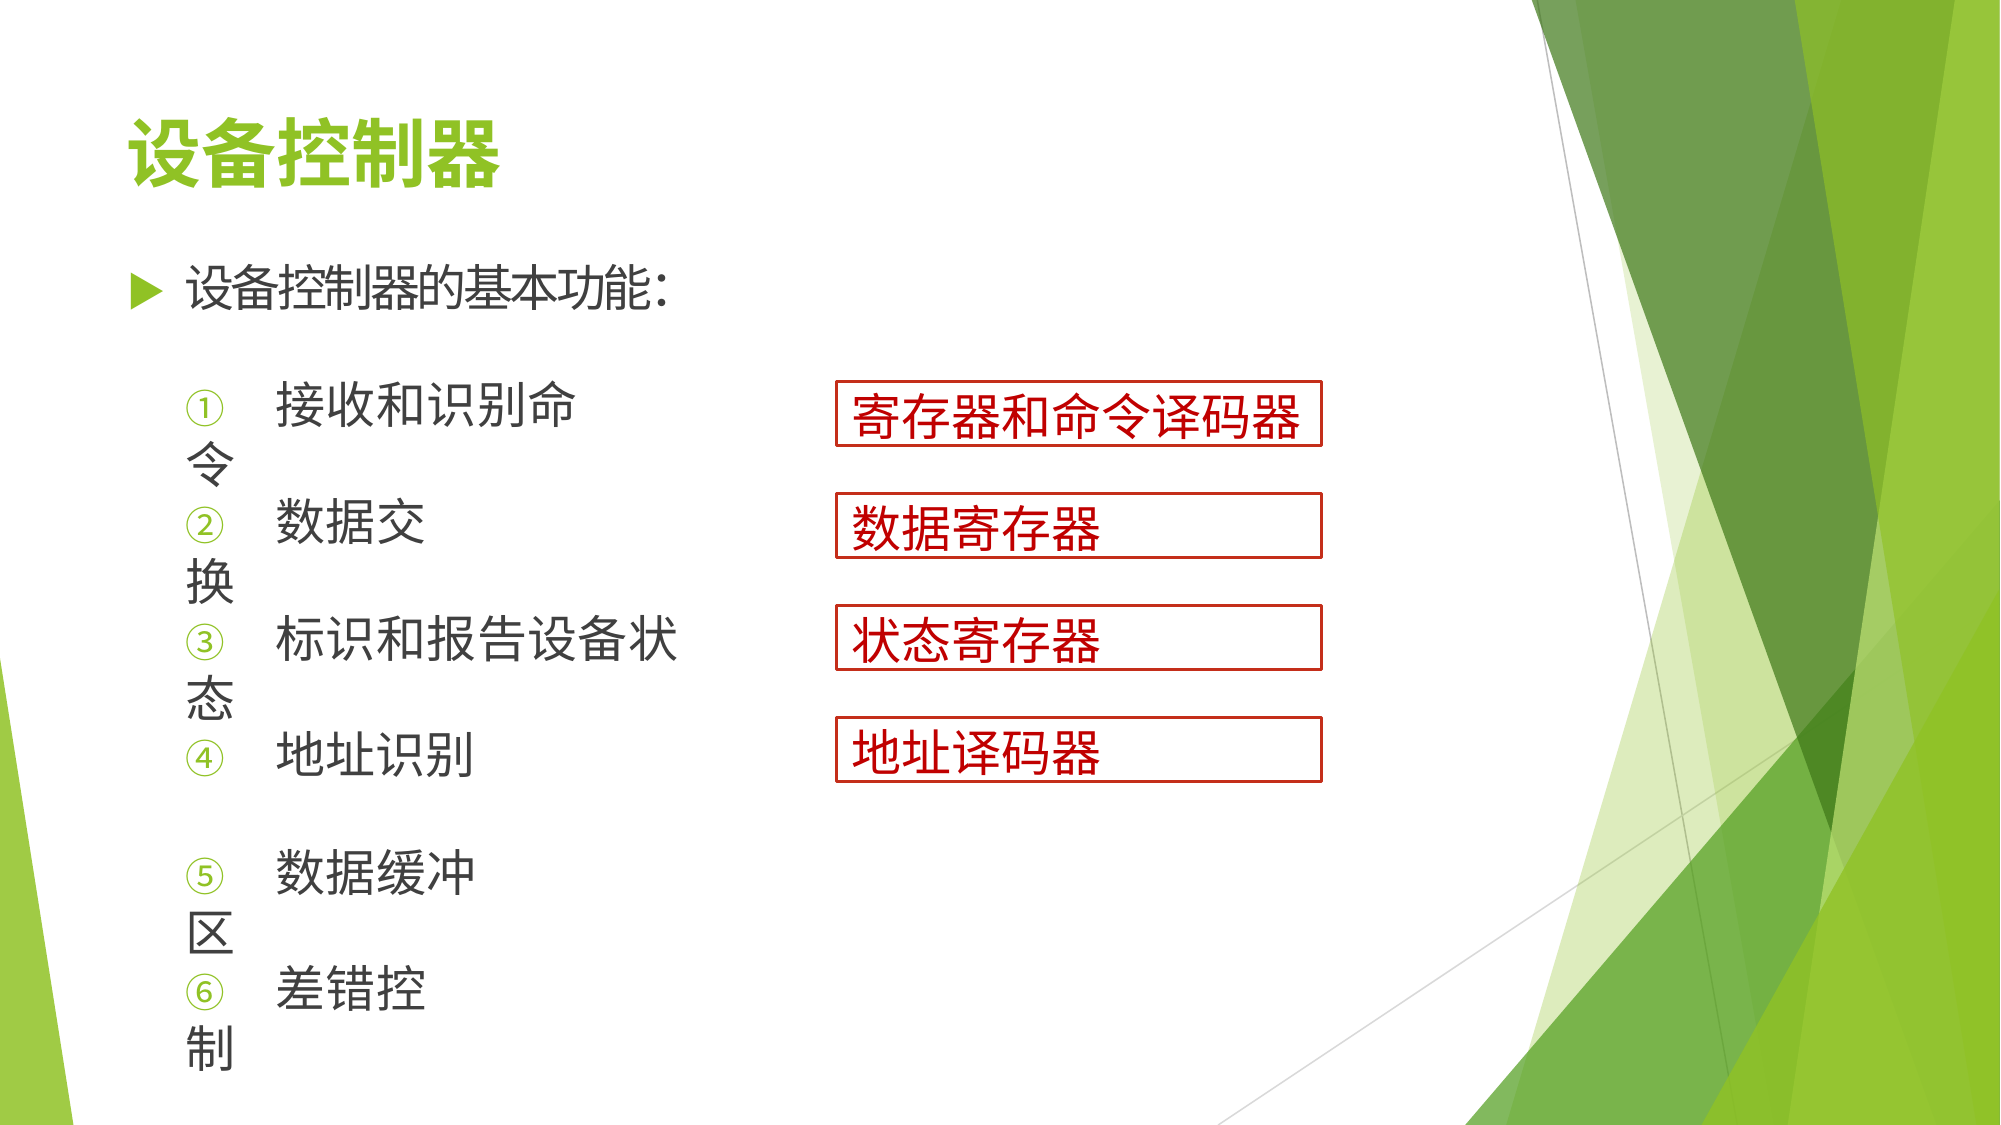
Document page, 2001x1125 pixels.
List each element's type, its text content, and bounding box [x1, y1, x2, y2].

text_box 数据寄存器 [836, 493, 1322, 558]
text_box [836, 670, 1322, 682]
text_box ⑤ 数据缓冲区 [183, 838, 526, 961]
text_box [836, 782, 1322, 794]
text_box 状态寄存器 [836, 605, 1322, 670]
text_box 寄存器和命令译码器 [836, 381, 1322, 446]
text_box ▶ 设备控制器的基本功能： [124, 254, 735, 317]
text_box ③ 标识和报告设备状态 [183, 605, 726, 728]
text_box ⑥ 差错控制 [183, 955, 476, 1078]
text_box ① 接收和识别命令 [183, 371, 626, 494]
title 设备控制器 [124, 104, 505, 254]
text_box ④ 地址识别 [183, 721, 476, 784]
text_box ② 数据交换 [183, 488, 476, 605]
text_box 地址译码器 [836, 717, 1322, 782]
